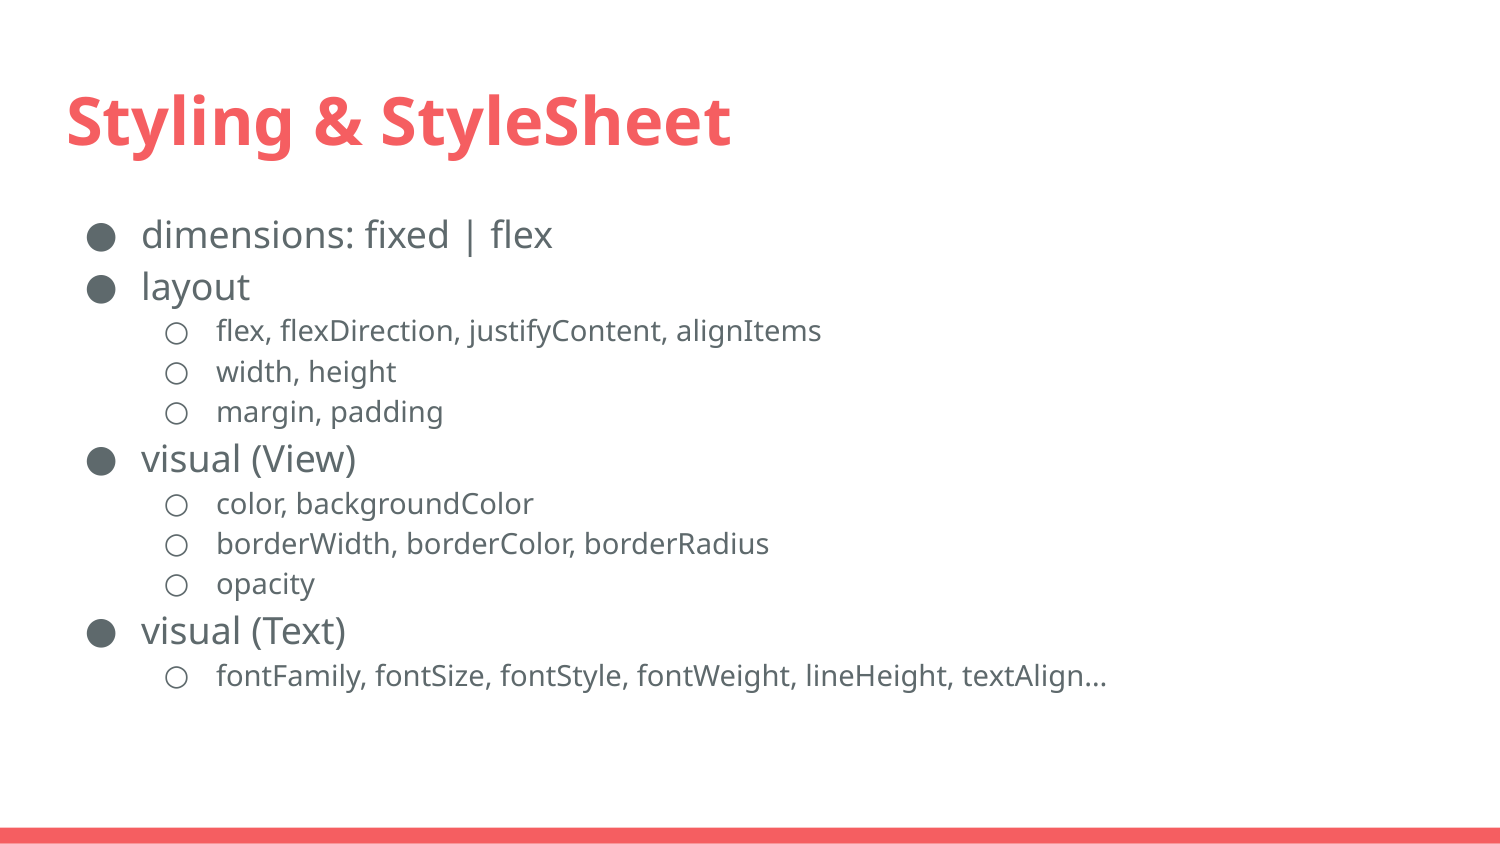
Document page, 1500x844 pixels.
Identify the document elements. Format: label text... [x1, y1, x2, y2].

title Styling & StyleSheet [51, 64, 1449, 167]
list dimensions: fixed | flex layout flex, flexDirection, justifyContent, alignItems width, height margin, padding visual (View) color, backgroundColor borderWidth, borderColor, borderRadius opacity visual (Text) fontFamily, fontSize, fontStyle, fontWeight, lineHeight, textAlign… [51, 189, 1449, 811]
